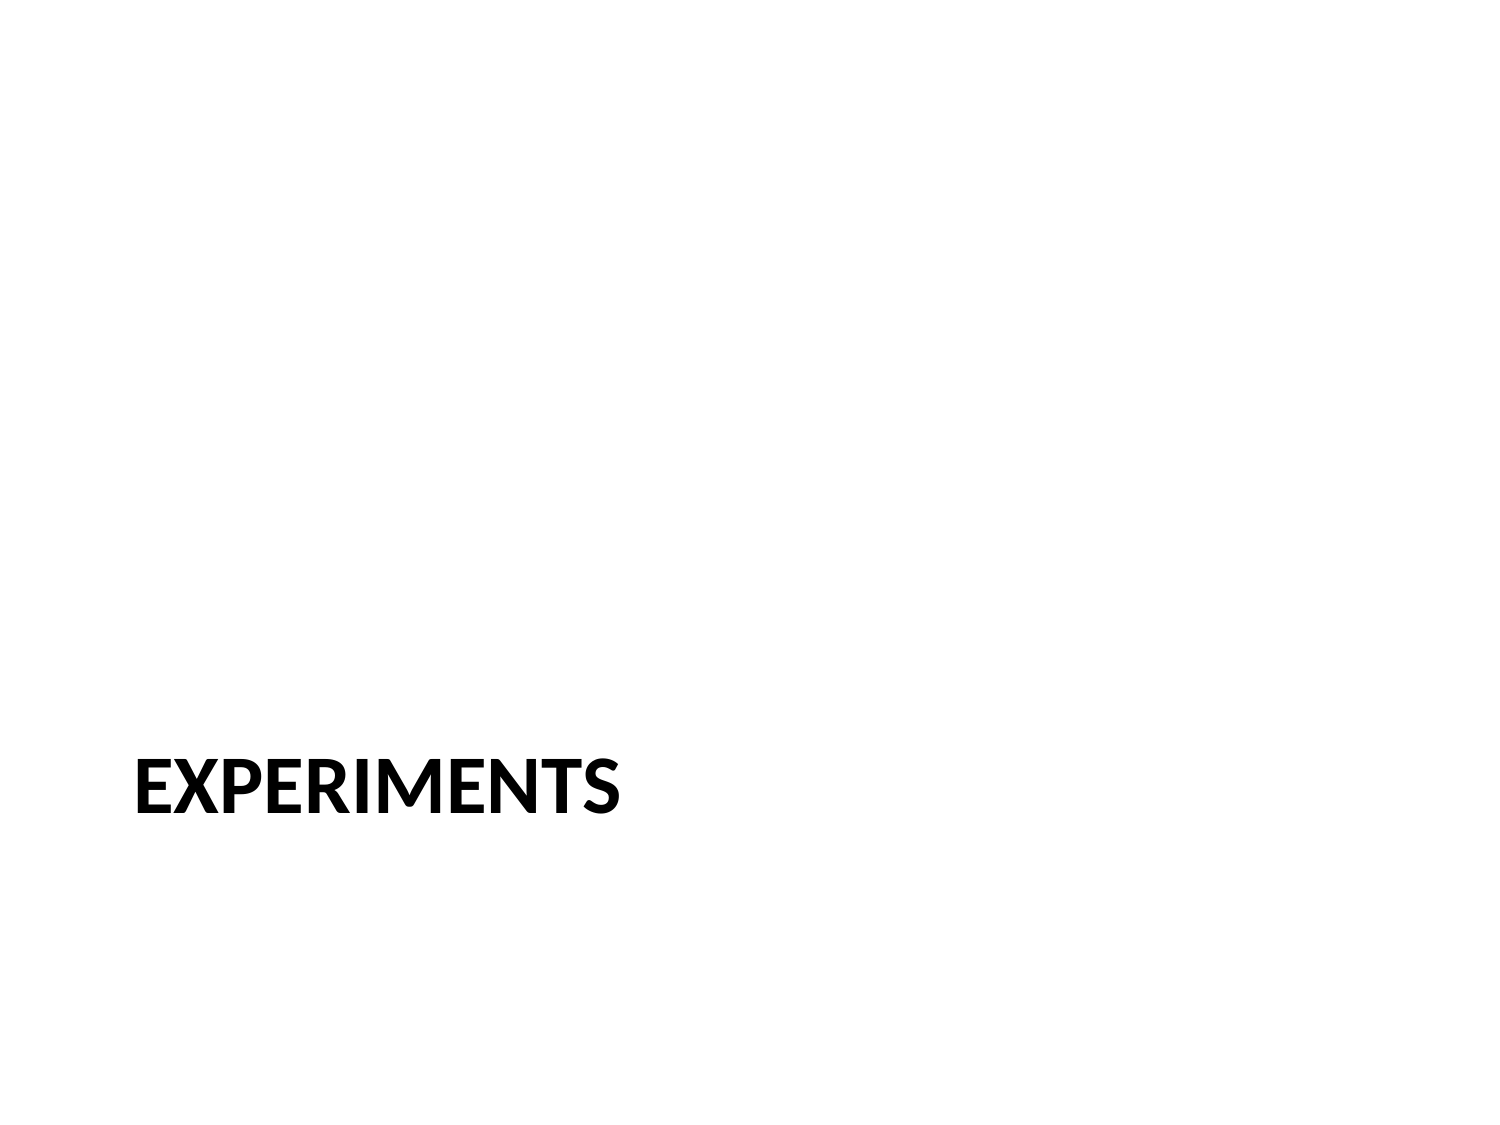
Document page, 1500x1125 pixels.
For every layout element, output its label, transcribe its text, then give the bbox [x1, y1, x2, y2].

title Experiments [118, 722, 1394, 947]
